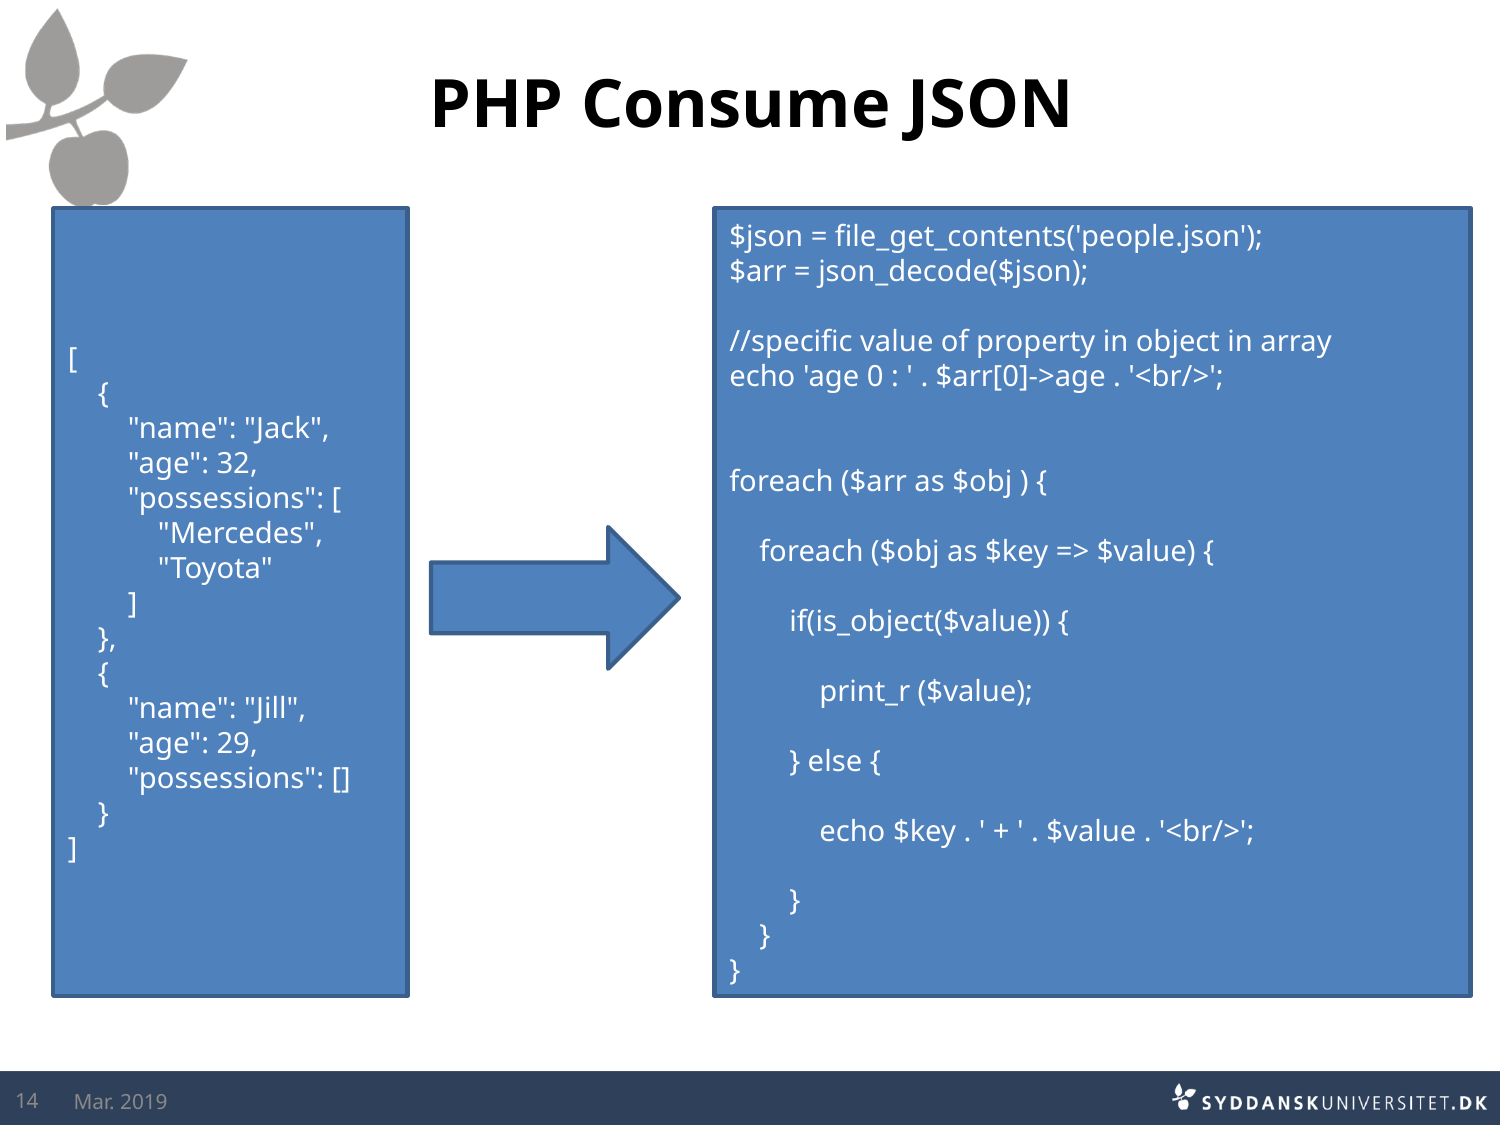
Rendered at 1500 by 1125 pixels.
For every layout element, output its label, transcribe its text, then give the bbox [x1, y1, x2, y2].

title PHP Consume JSON [190, 7, 1427, 195]
text_box [428, 525, 682, 671]
picture [5, 6, 188, 209]
text_box $json = file_get_contents('people.json'); $arr = json_decode($json); //specific value of property in object in array echo 'age 0 : ' . $arr[0]->age . '<br/>'; foreach ($arr as $obj ) { foreach ($obj as $key => $value) { if(is_object($value)) { print_r ($value); } else { echo $key . ' + ' . $value . '<br/>'; } } } [712, 206, 1473, 998]
picture [0, 1071, 1500, 1125]
text_box [ { "name": "Jack", "age": 32, "possessions": [ "Mercedes", "Toyota" ] }, { "name": "Jill", "age": 29, "possessions": [] } ] [51, 206, 410, 998]
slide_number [71, 1078, 200, 1125]
slide_number 14 [0, 1078, 71, 1125]
